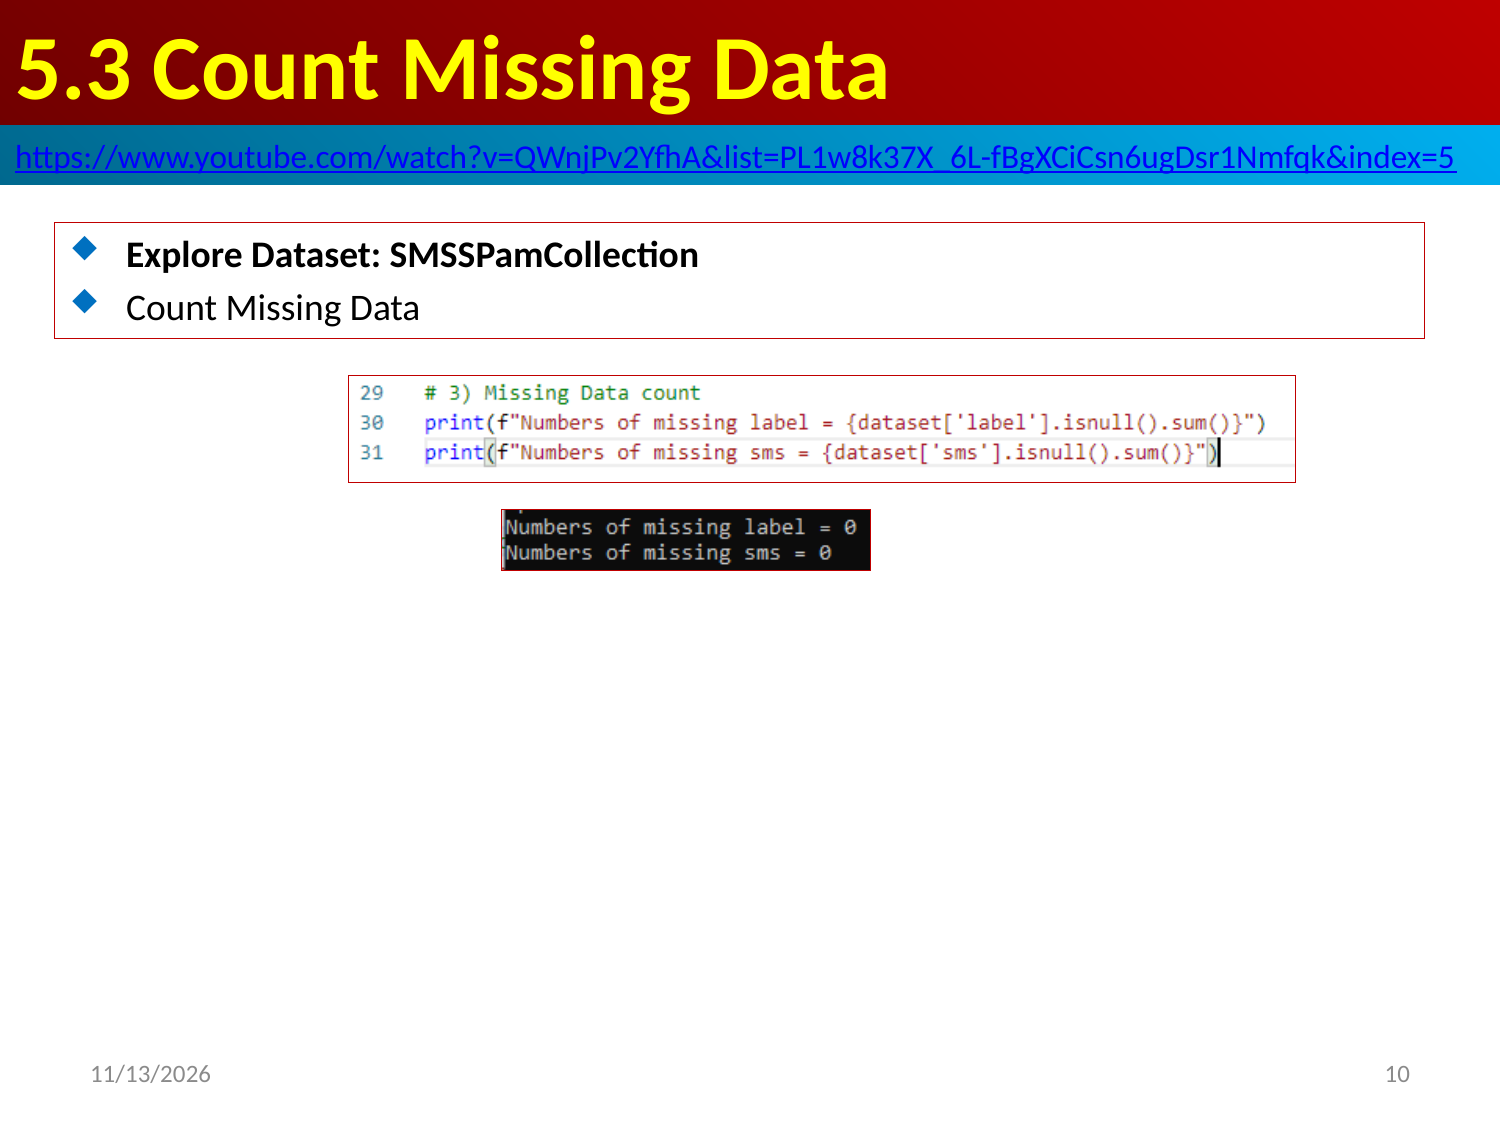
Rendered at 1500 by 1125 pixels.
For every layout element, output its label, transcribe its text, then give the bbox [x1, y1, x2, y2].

picture [501, 509, 871, 571]
slide_number 10 [1074, 1042, 1425, 1103]
subtitle Explore Dataset: SMSSPamCollection Count Missing Data [54, 222, 1425, 339]
picture [348, 374, 1296, 484]
title 5.3 Count Missing Data [0, 0, 1500, 125]
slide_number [75, 1042, 425, 1103]
text_box https://www.youtube.com/watch?v=QWnjPv2YfhA&list=PL1w8k37X_6L-fBgXCiCsn6ugDsr1Nmfqk&index=5 [0, 125, 1500, 185]
